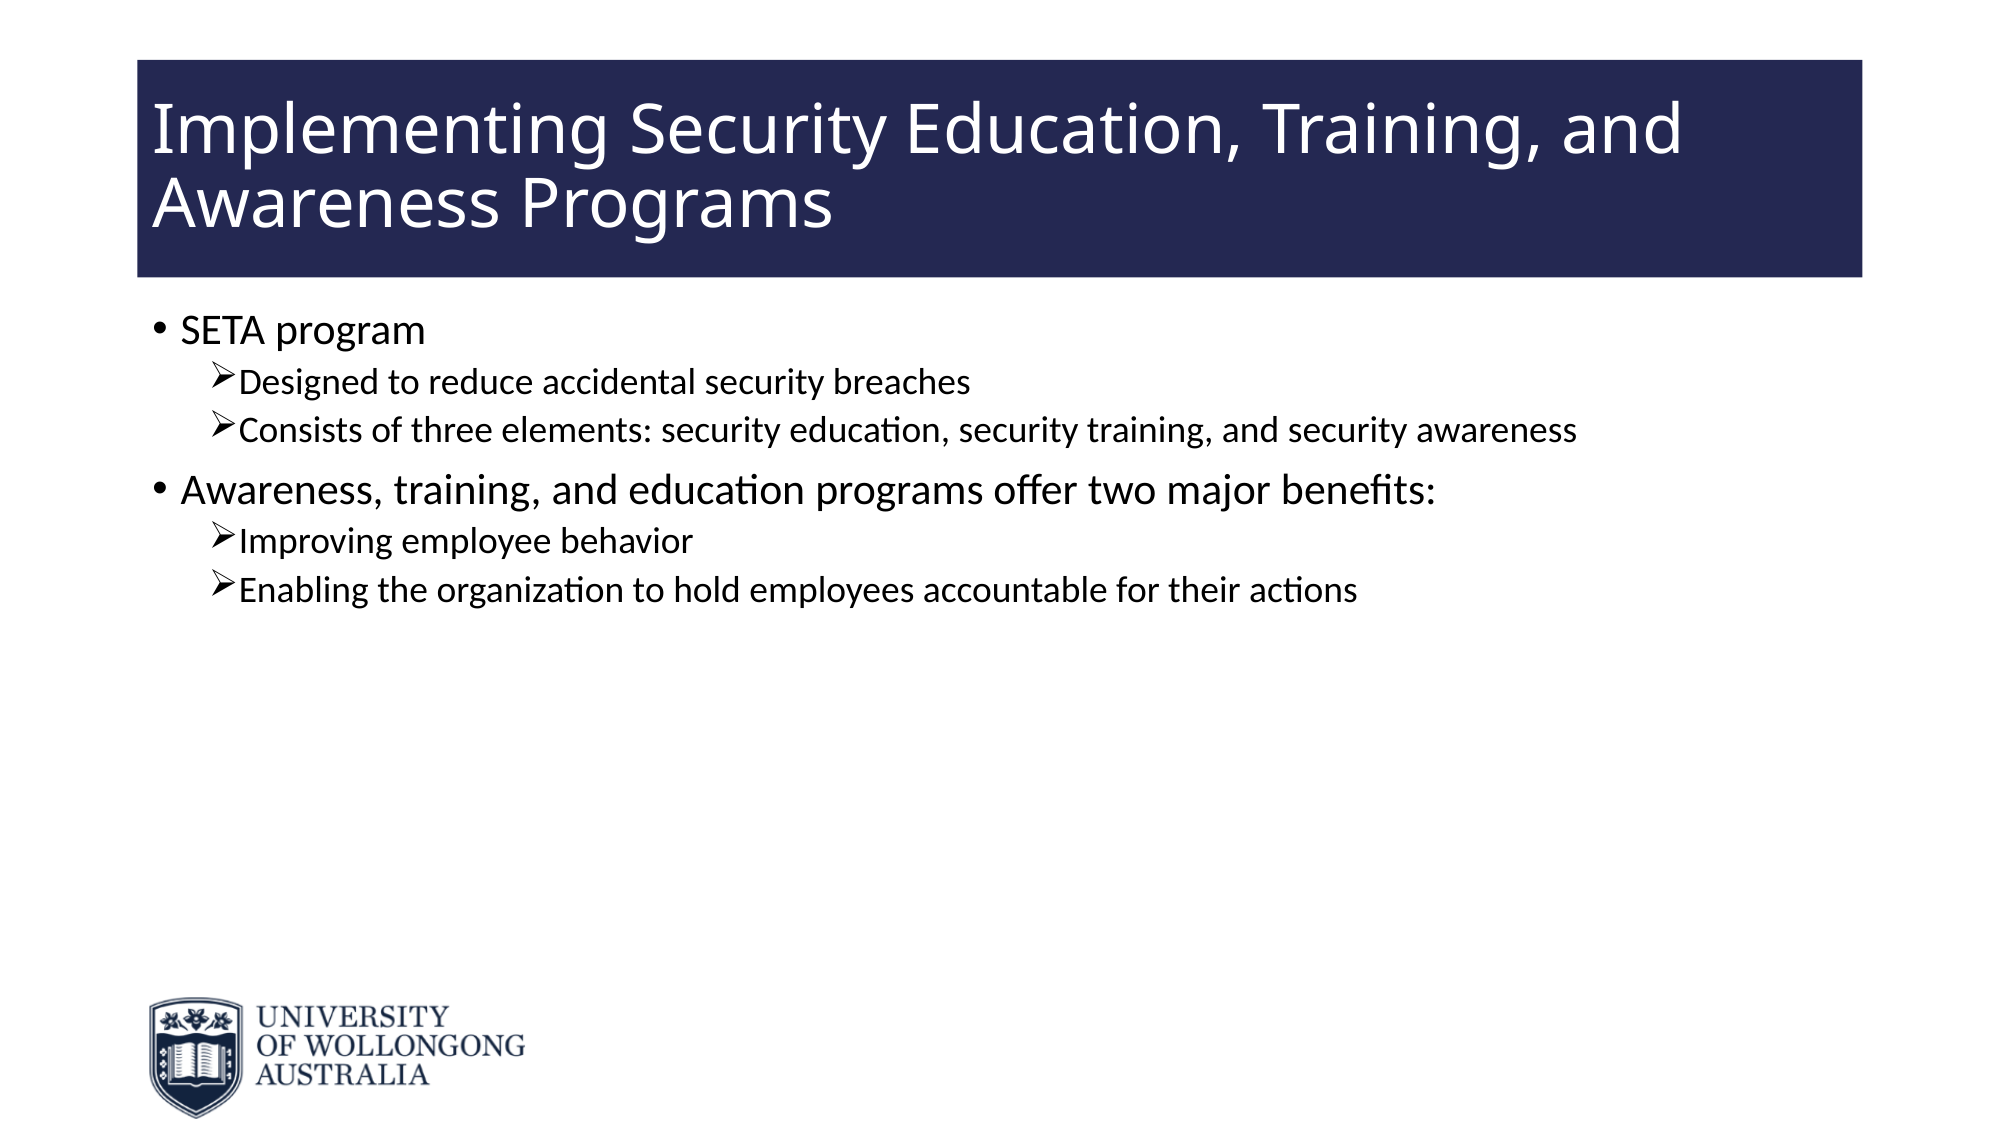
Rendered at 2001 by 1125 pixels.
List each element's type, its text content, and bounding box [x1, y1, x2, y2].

picture [137, 1014, 548, 1125]
title Implementing Security Education, Training, and Awareness Programs [137, 59, 1863, 278]
list SETA program Designed to reduce accidental security breaches Consists of three elements: security education, security training, and security awareness Awareness, training, and education programs offer two major benefits: Improving employee behavior Enabling the organization to hold employees accountable for their actions [137, 299, 1863, 1014]
